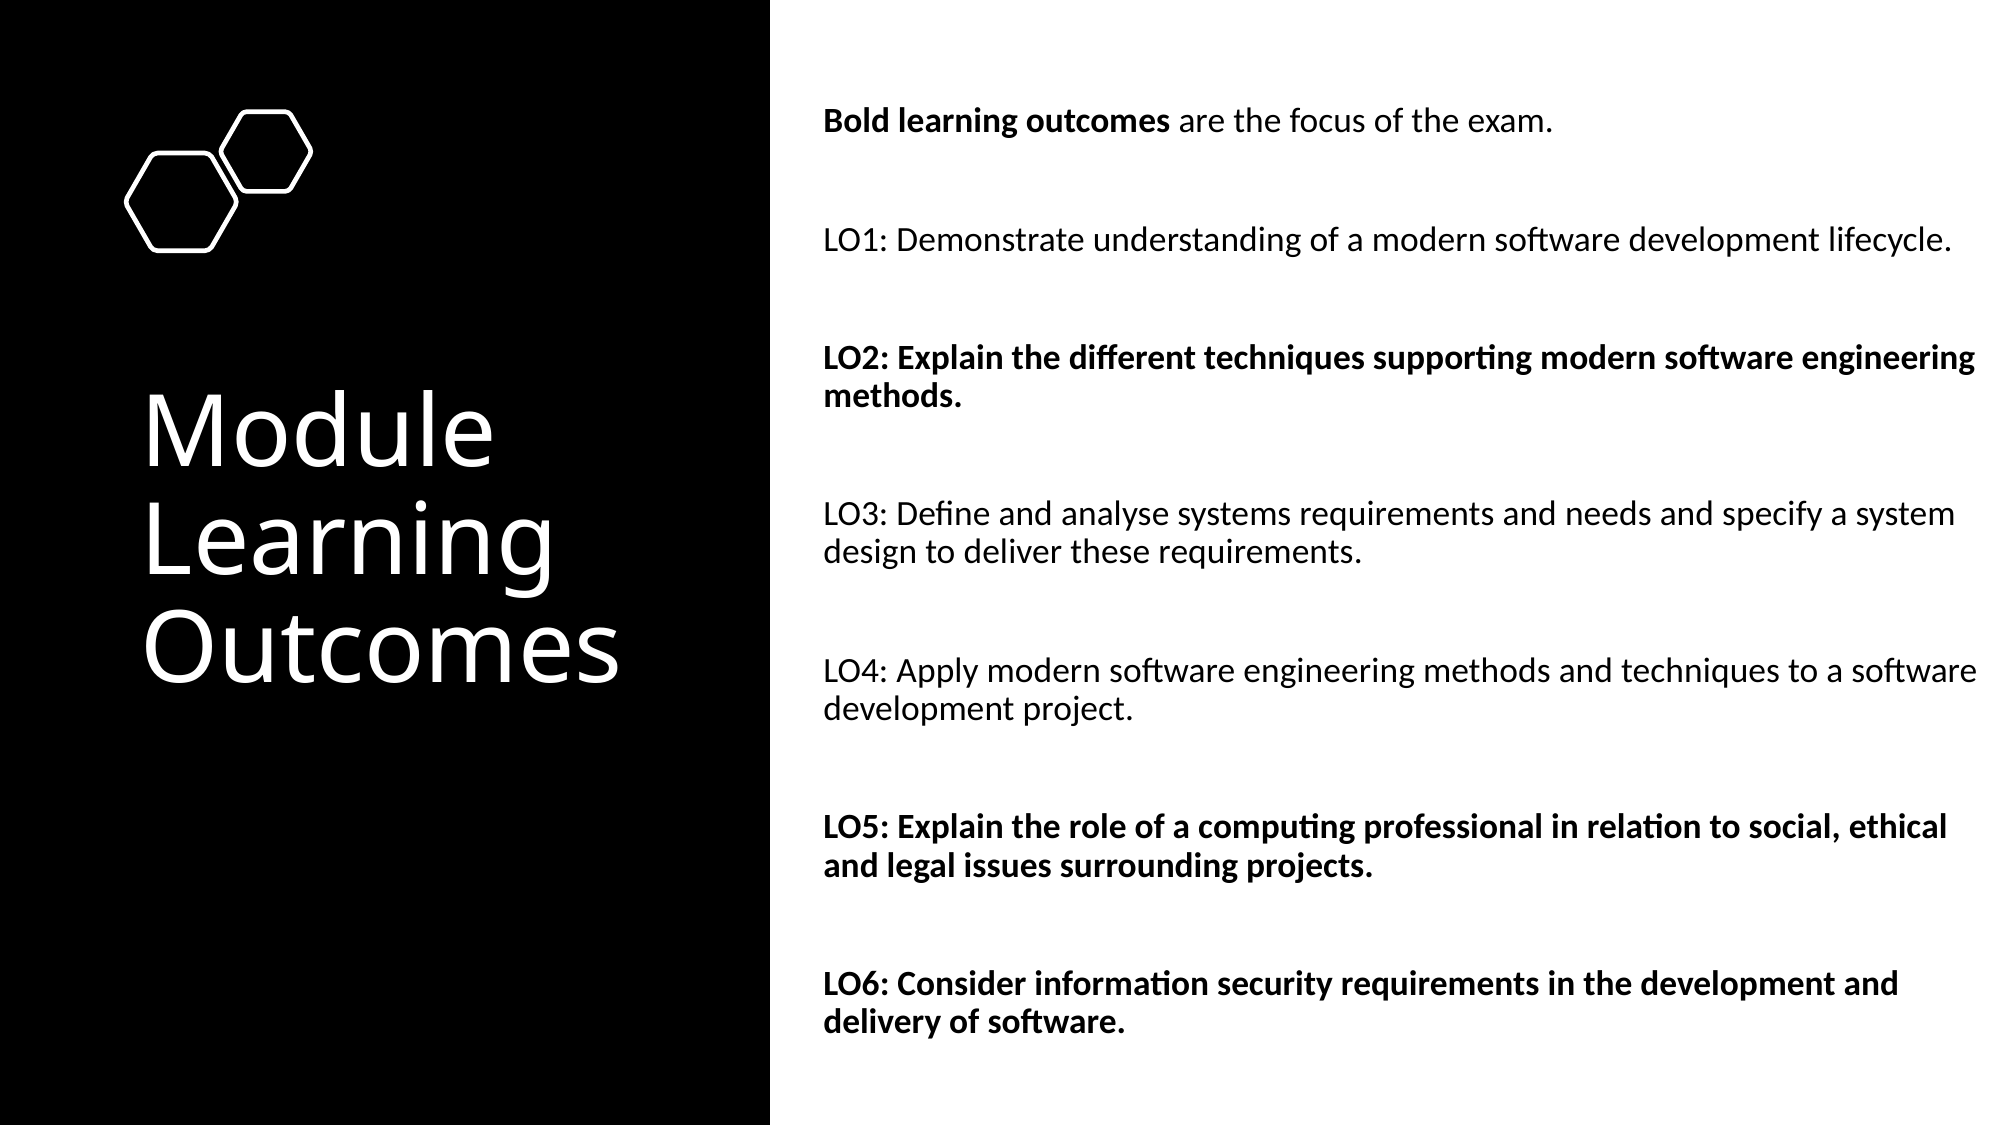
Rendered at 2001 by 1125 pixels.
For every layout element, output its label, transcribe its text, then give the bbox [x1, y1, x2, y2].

list Bold learning outcomes are the focus of the exam. LO1: Demonstrate understanding of a modern software development lifecycle. LO2: Explain the different techniques supporting modern software engineering methods. LO3: Define and analyse systems requirements and needs and specify a system design to deliver these requirements. LO4: Apply modern software engineering methods and techniques to a software development project. LO5: Explain the role of a computing professional in relation to social, ethical and legal issues surrounding projects. LO6: Consider information security requirements in the development and delivery of software. [808, 18, 2000, 1125]
text_box [771, 0, 2000, 1125]
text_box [125, 111, 311, 251]
title Module Learning Outcomes [125, 191, 714, 894]
text_box [0, 0, 771, 1125]
